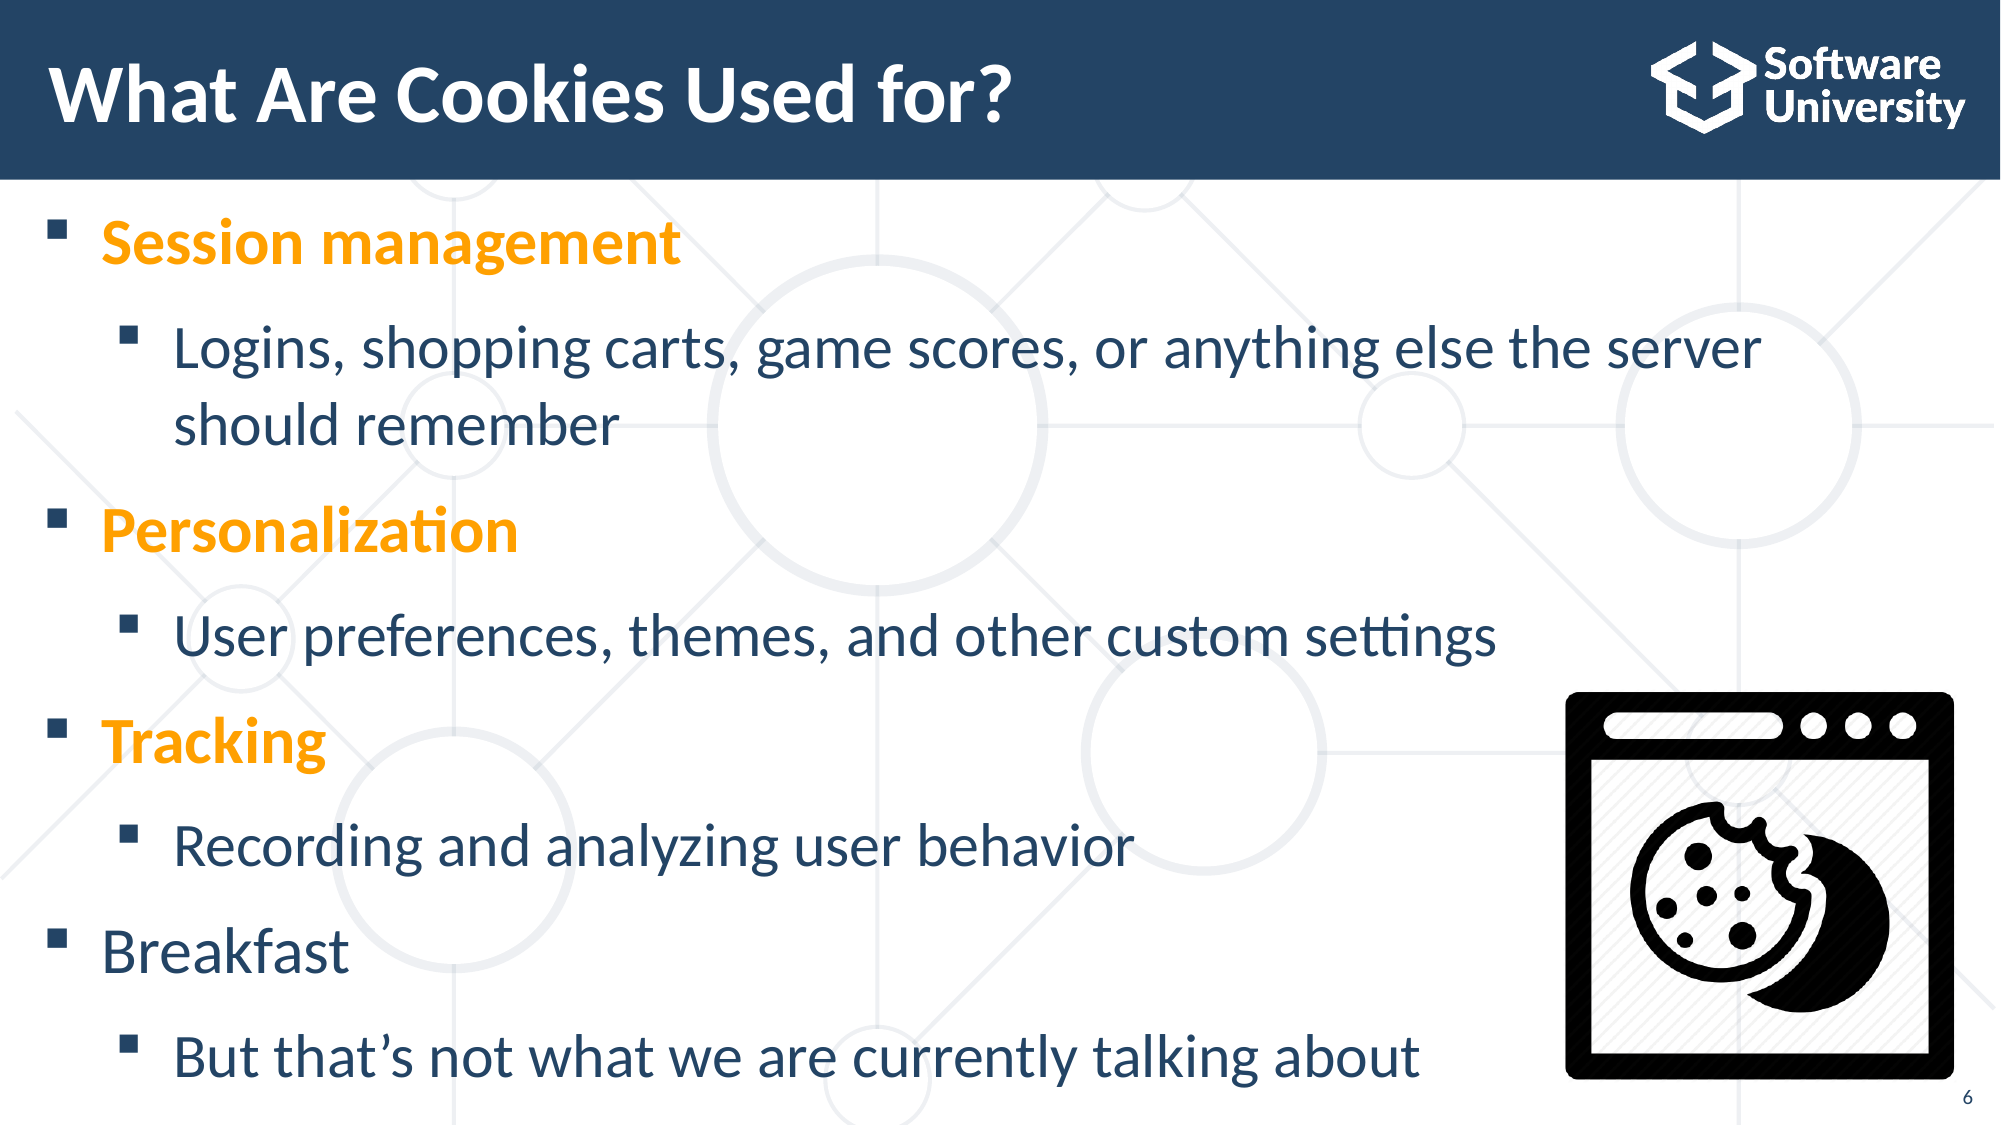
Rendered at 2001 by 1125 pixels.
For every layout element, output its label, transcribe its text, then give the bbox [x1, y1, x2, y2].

title What Are Cookies Used for? [31, 16, 1625, 162]
picture [1651, 41, 1966, 134]
list Session management Logins, shopping carts, game scores, or anything else the server should remember Personalization User preferences, themes, and other custom settings Tracking Recording and analyzing user behavior Breakfast But that’s not what we are currently talking about [24, 188, 2000, 1103]
slide_number 6 [1927, 1067, 1989, 1117]
picture [1562, 688, 1957, 1083]
